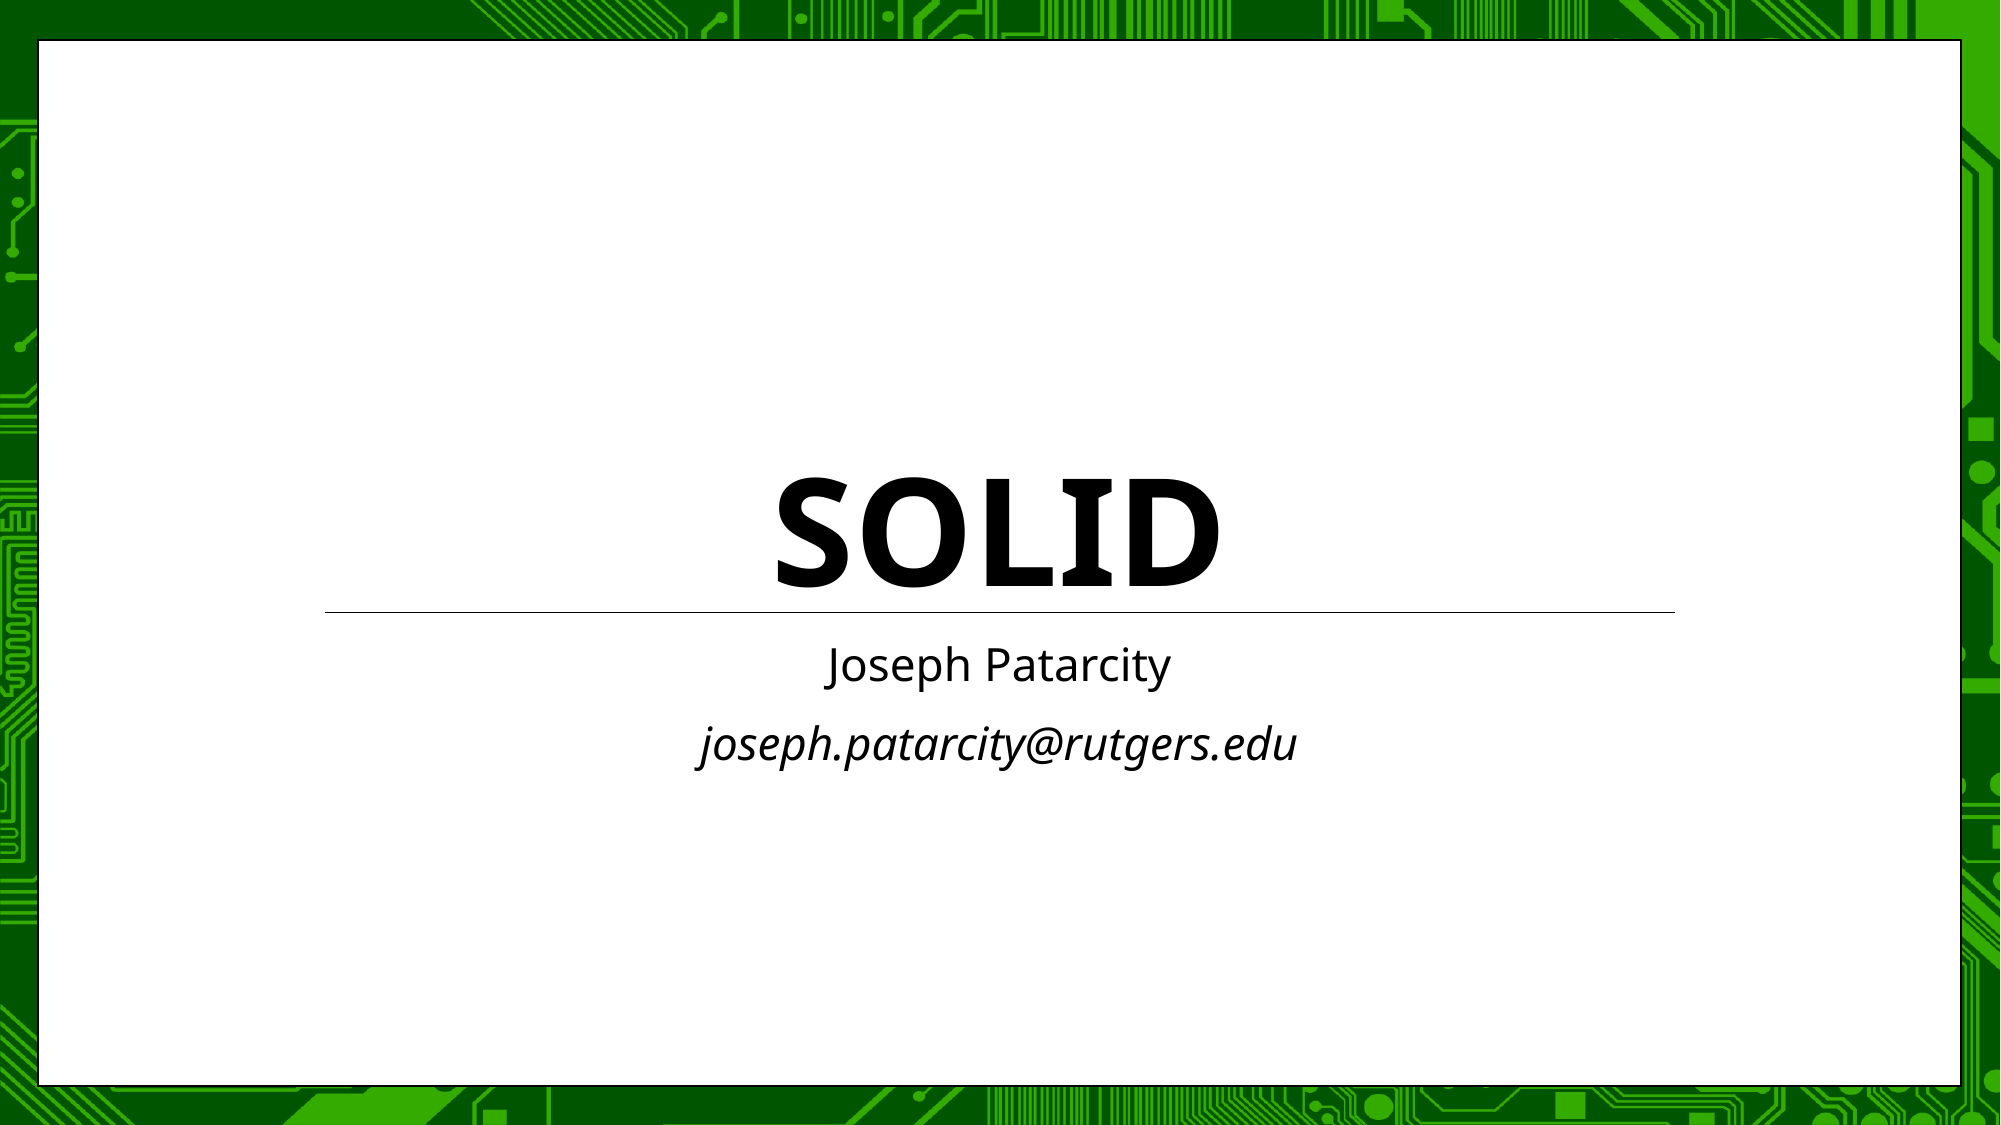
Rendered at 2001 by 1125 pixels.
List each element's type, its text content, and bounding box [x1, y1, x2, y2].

subtitle Joseph Patarcity joseph.patarcity@rutgers.edu [280, 634, 1719, 863]
title SOLID [182, 144, 1818, 625]
picture [0, 0, 2001, 1125]
